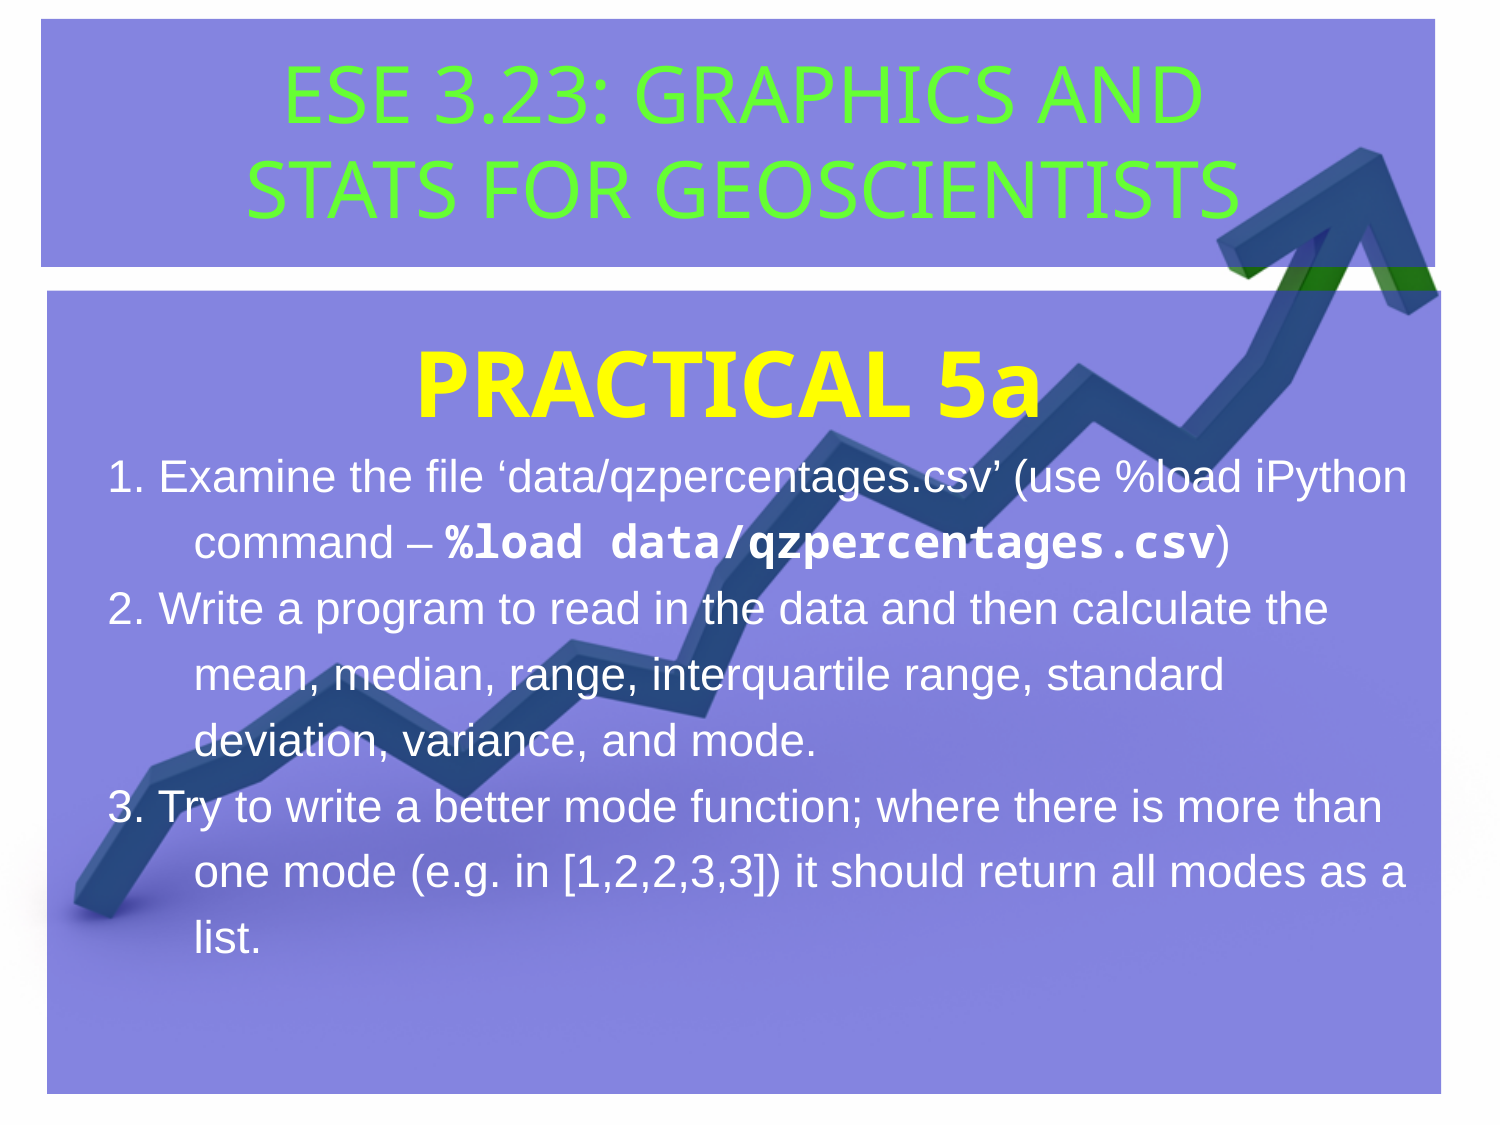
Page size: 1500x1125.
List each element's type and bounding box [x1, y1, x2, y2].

text_box [17, 290, 1442, 1095]
text_box [0, 18, 1495, 268]
picture [0, 0, 1500, 1125]
